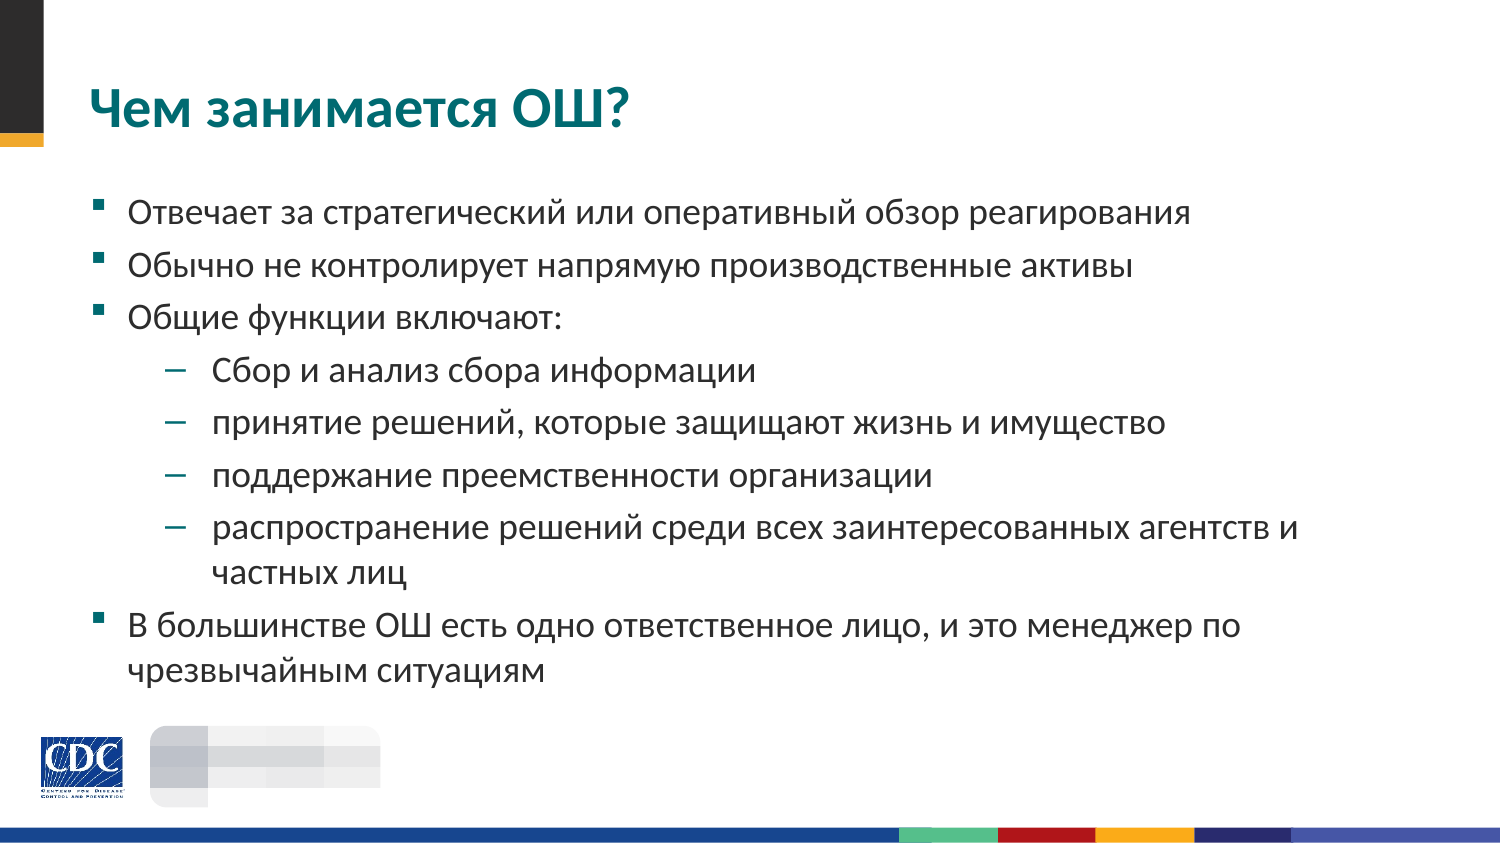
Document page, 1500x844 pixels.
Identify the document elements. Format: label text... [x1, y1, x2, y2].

title Чем занимается ОШ? [75, 33, 1425, 147]
list Отвечает за стратегический или оперативный обзор реагирования Обычно не контролирует напрямую производственные активы Общие функции включают: Сбор и анализ сбора информации принятие решений, которые защищают жизнь и имущество поддержание преемственности организации распространение решений среди всех заинтересованных агентств и частных лиц В большинстве ОШ есть одно ответственное лицо, и это менеджер по чрезвычайным ситуациям [75, 179, 1414, 728]
picture [41, 737, 125, 798]
